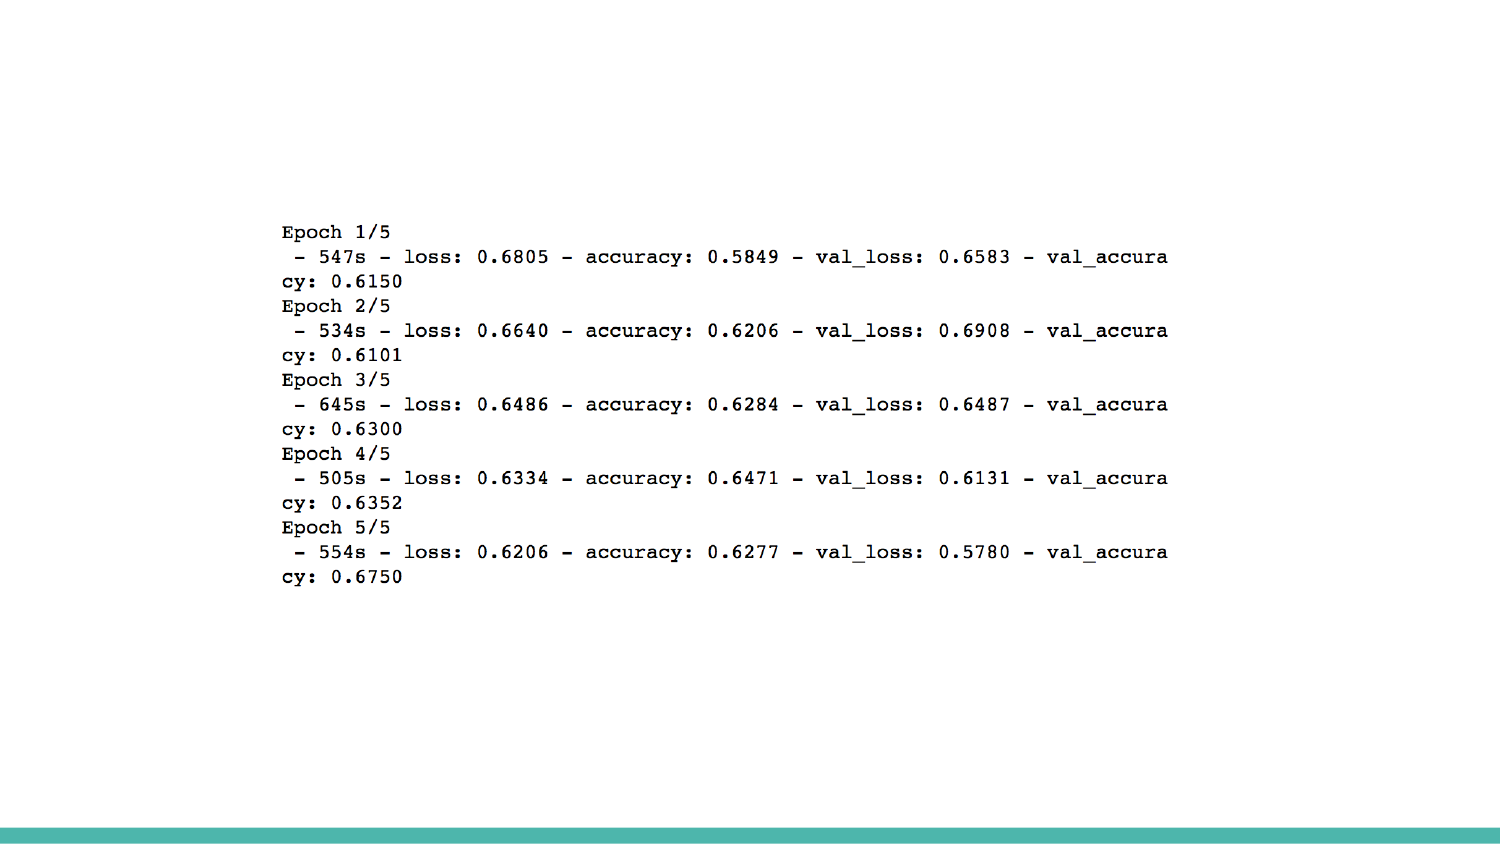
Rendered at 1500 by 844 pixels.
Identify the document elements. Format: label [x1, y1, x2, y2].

picture [276, 213, 1182, 612]
